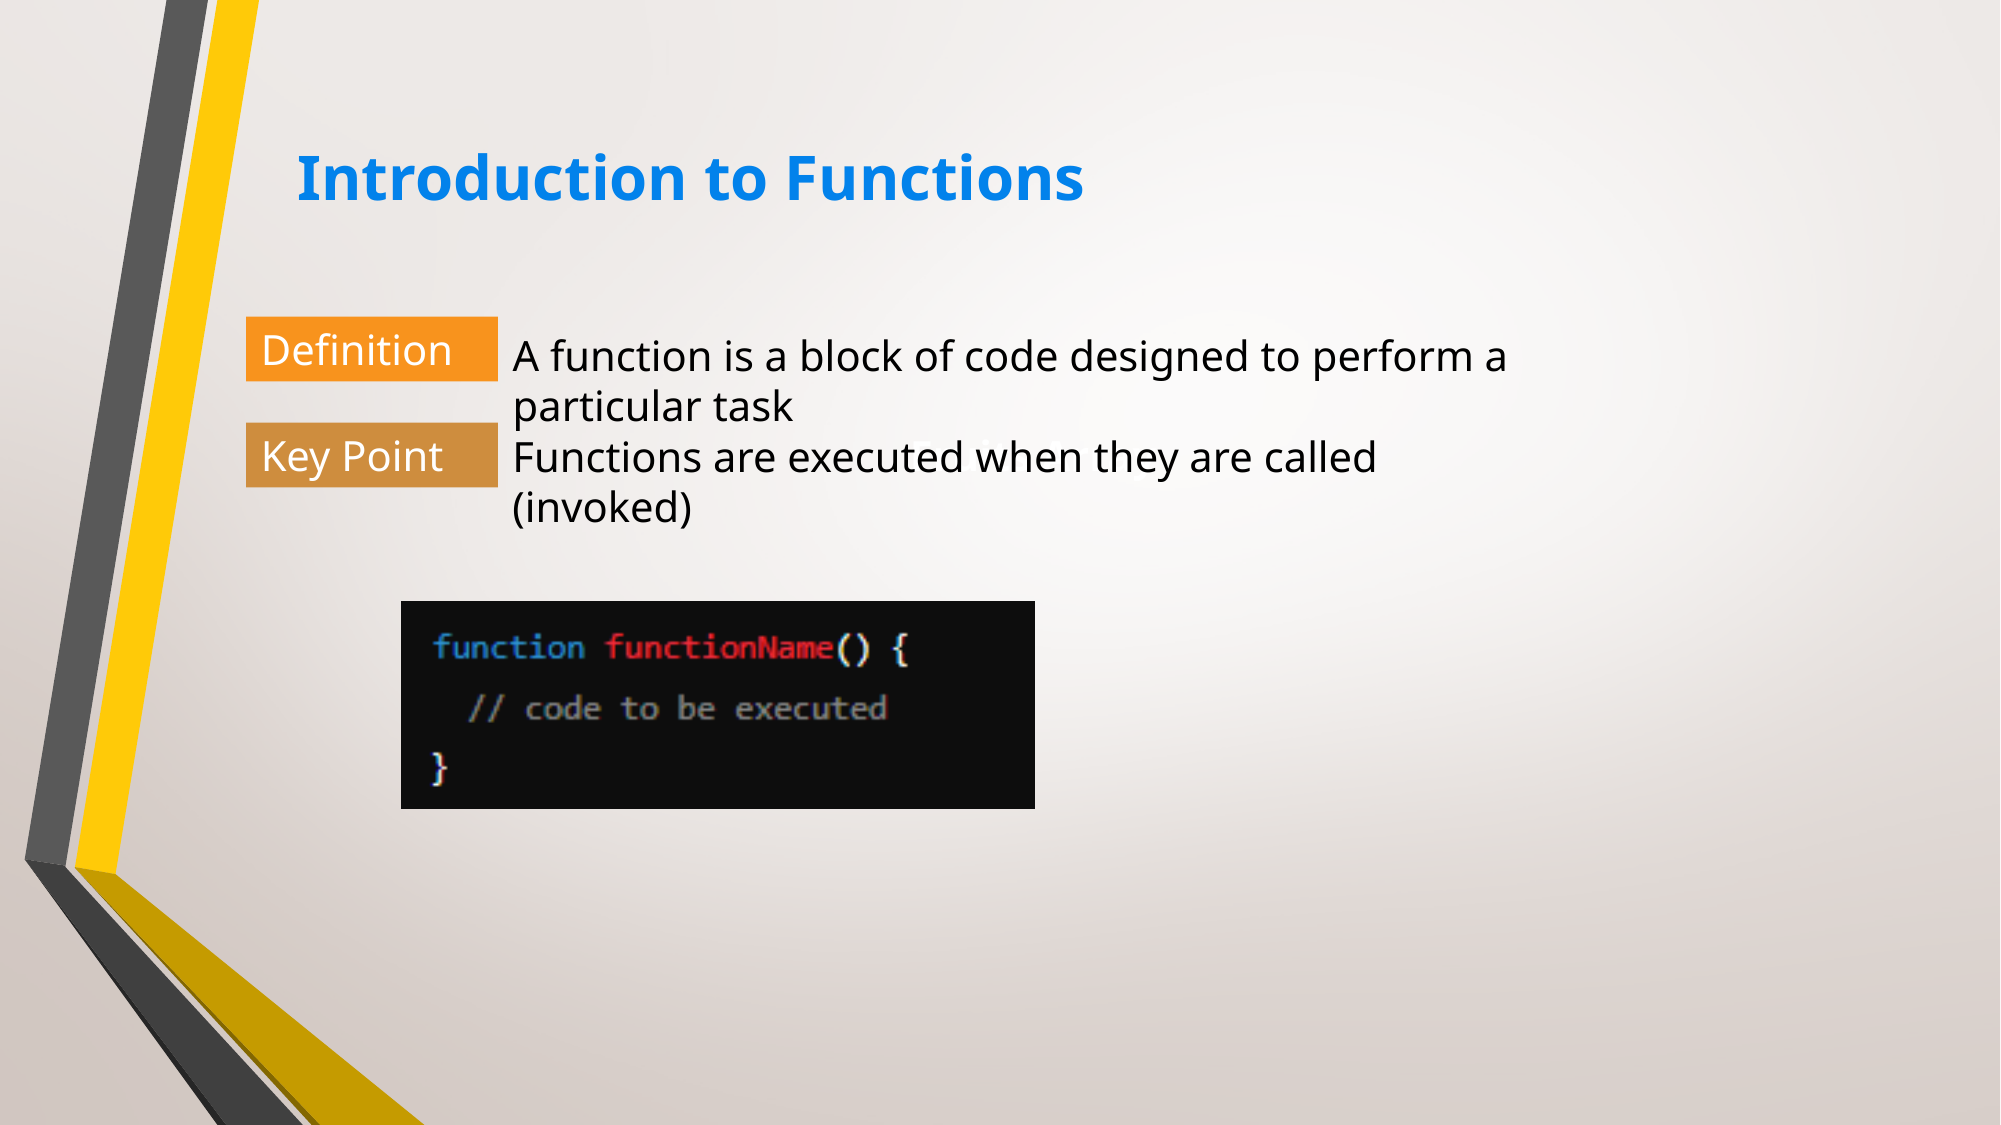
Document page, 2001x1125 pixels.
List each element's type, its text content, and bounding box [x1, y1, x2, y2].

text_box Functions are executed when they are called (invoked) [497, 423, 1473, 539]
text_box A function is a block of code designed to perform a particular task [497, 322, 1667, 438]
text_box Definition [246, 316, 498, 382]
picture [401, 601, 1036, 809]
title Introduction to Functions [262, 130, 1121, 221]
text_box Key Point [246, 422, 498, 488]
